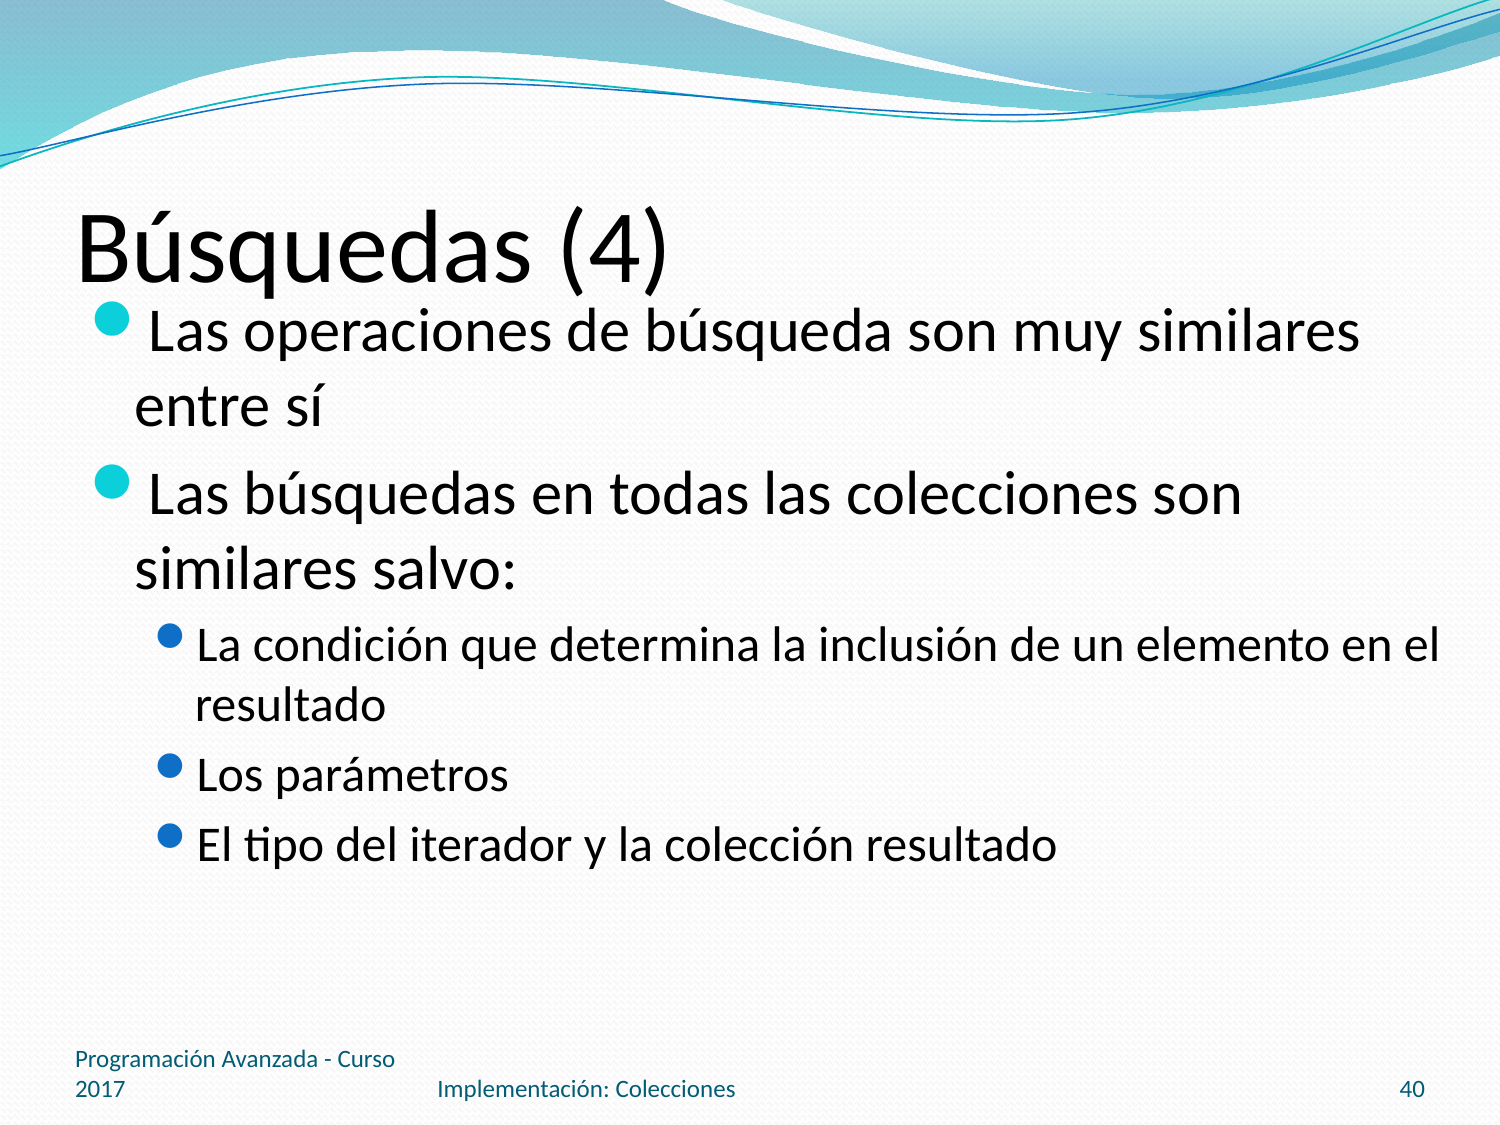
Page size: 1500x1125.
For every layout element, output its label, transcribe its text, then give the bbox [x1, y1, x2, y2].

slide_number 40 [1299, 1042, 1425, 1103]
slide_number Programación Avanzada - Curso 2017 [75, 1042, 425, 1103]
list Las operaciones de búsqueda son muy similares entre sí Las búsquedas en todas las colecciones son similares salvo: La condición que determina la inclusión de un elemento en el resultado Los parámetros El tipo del iterador y la colección resultado [75, 282, 1483, 1006]
footer Implementación: Colecciones [437, 1042, 988, 1103]
title Búsquedas (4) [75, 115, 1425, 282]
